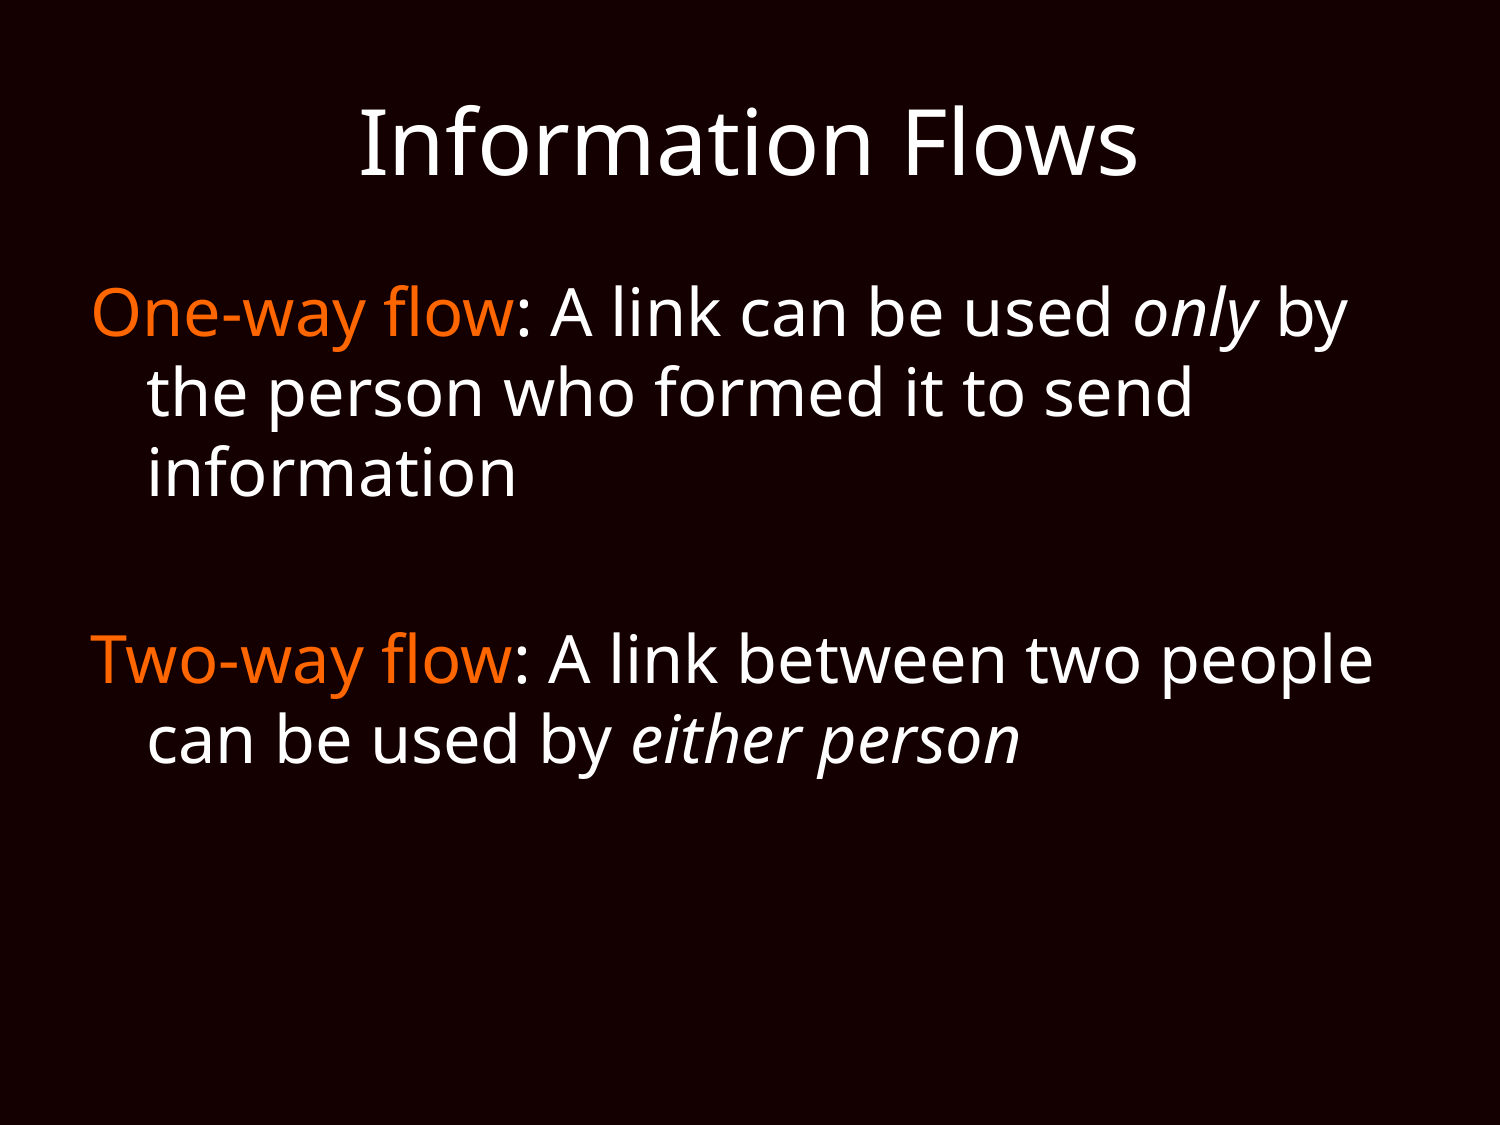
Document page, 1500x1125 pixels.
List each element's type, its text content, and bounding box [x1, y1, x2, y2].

list One-way flow: A link can be used only by the person who formed it to send information Two-way flow: A link between two people can be used by either person [75, 262, 1425, 1005]
title Information Flows [75, 45, 1425, 233]
